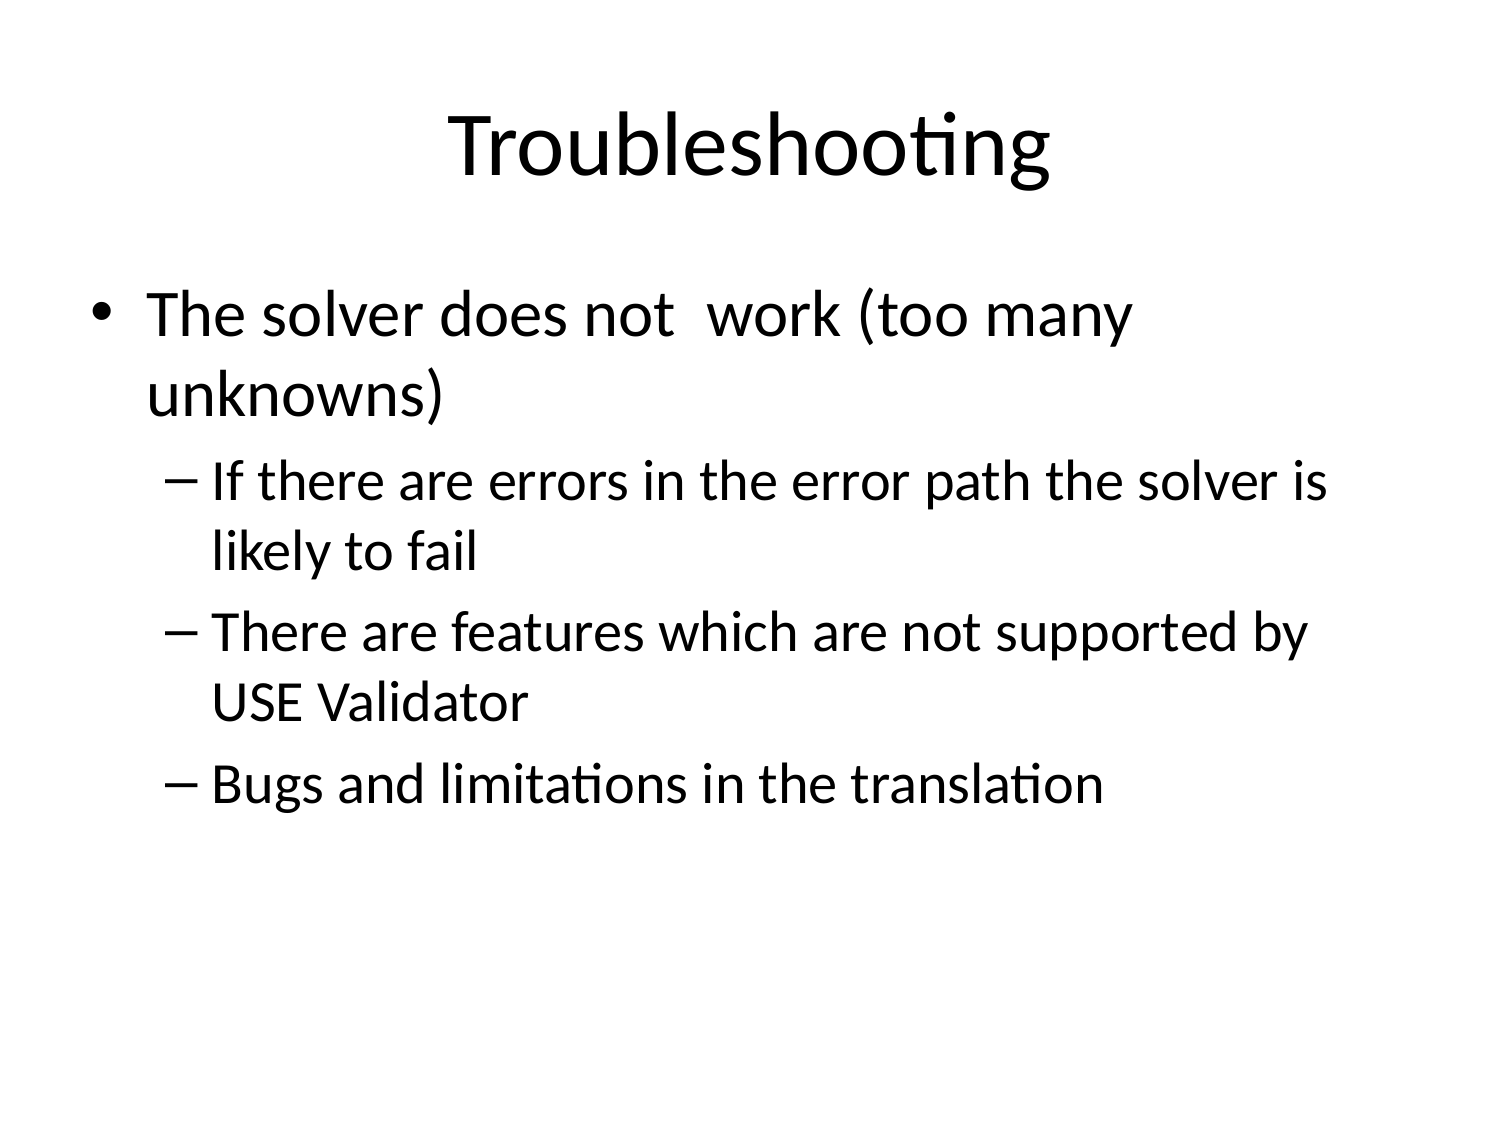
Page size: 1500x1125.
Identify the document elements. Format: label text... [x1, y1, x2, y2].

list The solver does not work (too many unknowns) If there are errors in the error path the solver is likely to fail There are features which are not supported by USE Validator Bugs and limitations in the translation [75, 262, 1425, 1005]
title Troubleshooting [75, 45, 1425, 233]
